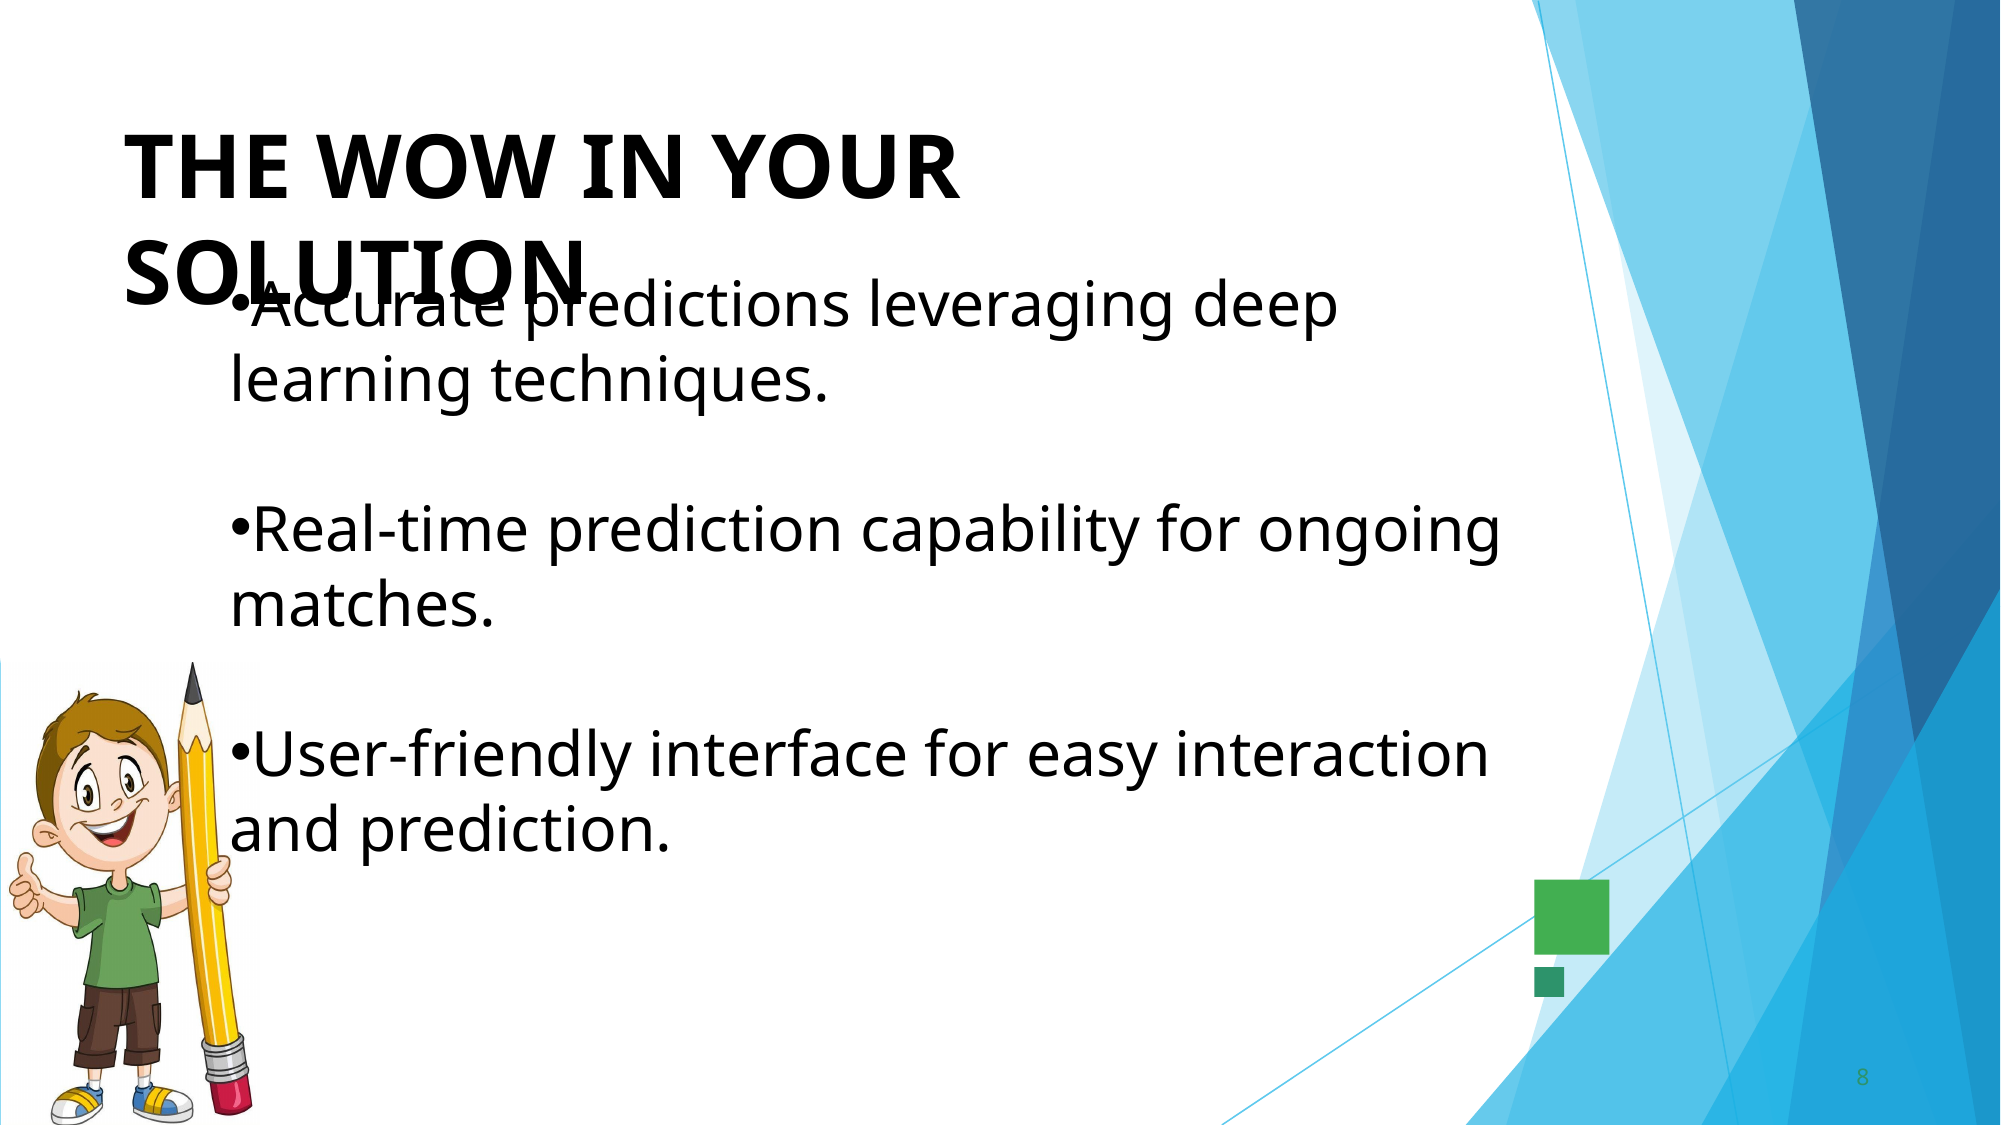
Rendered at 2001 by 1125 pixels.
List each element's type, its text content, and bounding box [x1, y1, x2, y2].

title THE WOW IN YOUR SOLUTION [121, 107, 1359, 323]
picture [1, 661, 260, 1125]
text_box [1534, 967, 1565, 997]
text_box 8 [1849, 1061, 1888, 1095]
text_box Accurate predictions leveraging deep learning techniques. Real-time prediction capability for ongoing matches. User-friendly interface for easy interaction and prediction. [215, 256, 1579, 871]
text_box [1534, 879, 1610, 955]
